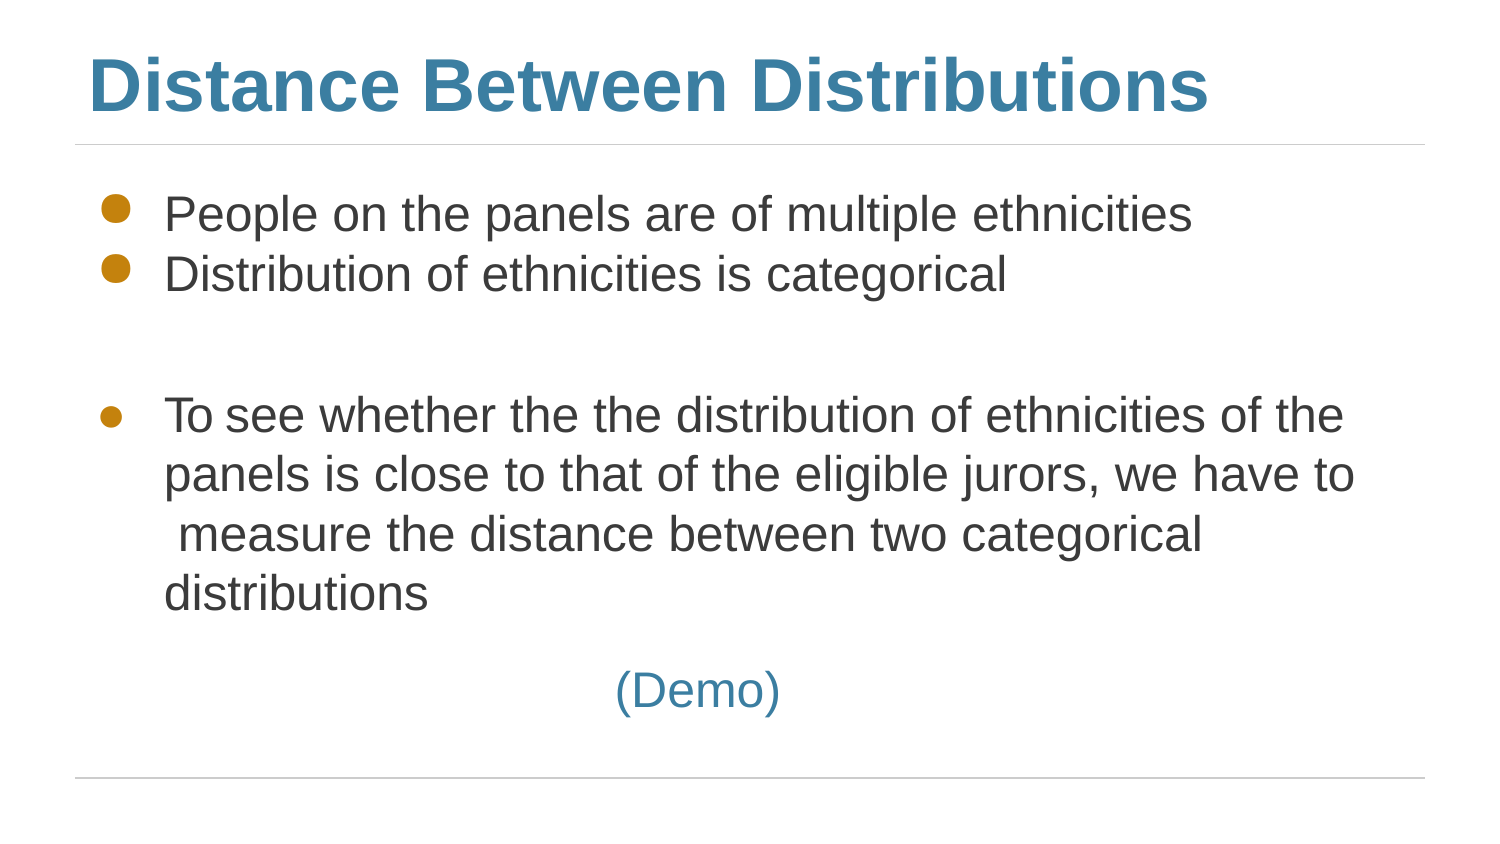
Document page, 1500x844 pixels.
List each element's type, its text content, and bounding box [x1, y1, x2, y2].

text_box People on the panels are of multiple ethnicities Distribution of ethnicities is categorical To see whether the the distribution of ethnicities of the panels is close to that of the eligible jurors, we have to measure the distance between two categorical distributions (Demo) [94, 179, 1363, 718]
title Distance Between Distributions [86, 34, 1216, 178]
